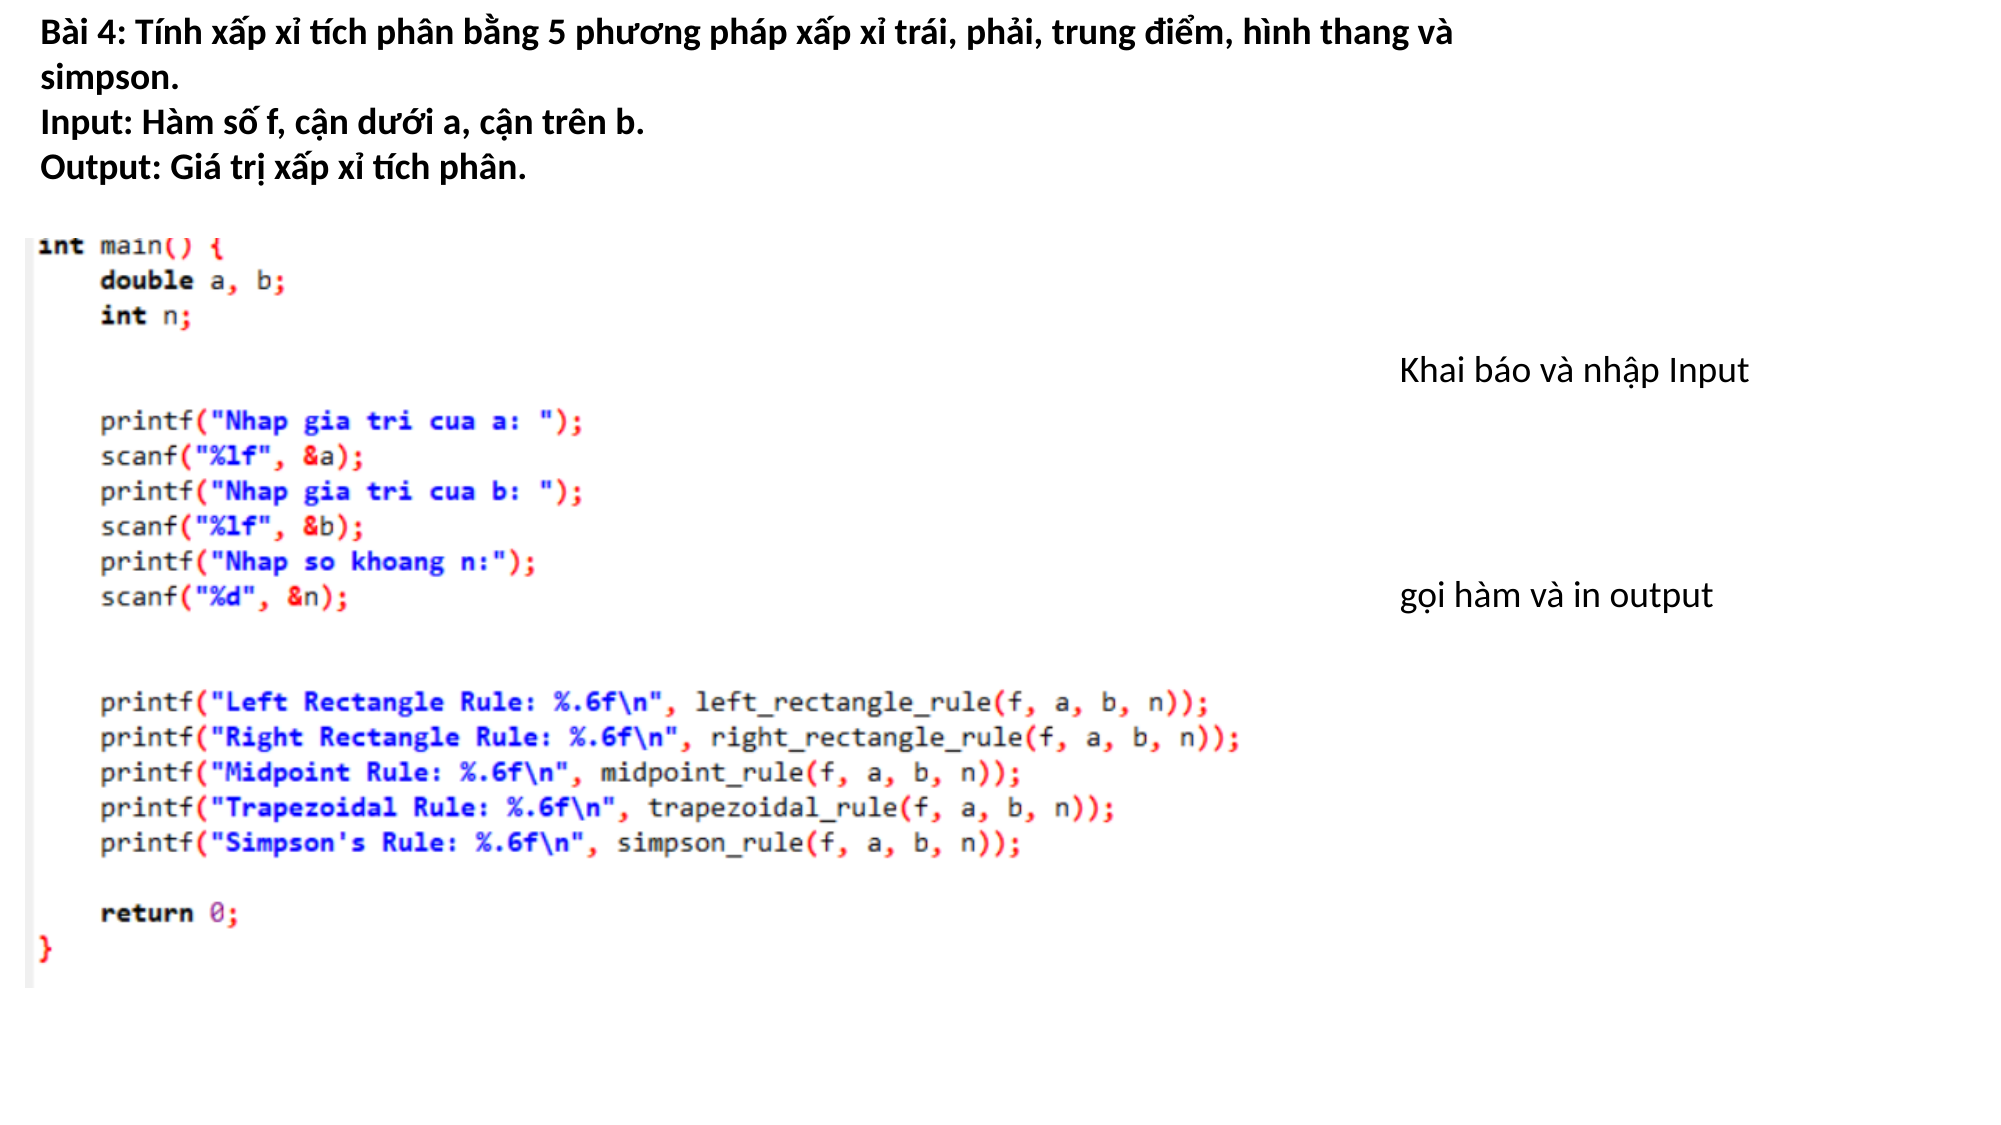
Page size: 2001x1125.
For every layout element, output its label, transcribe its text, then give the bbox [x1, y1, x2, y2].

text_box Bài 4: Tính xấp xỉ tích phân bằng 5 phương pháp xấp xỉ trái, phải, trung điểm, hình thang và simpson. Input: Hàm số f, cận dưới a, cận trên b. Output: Giá trị xấp xỉ tích phân. [25, 0, 1957, 195]
text_box Khai báo và nhập Input gọi hàm và in output [1386, 337, 1967, 636]
picture [25, 238, 1386, 989]
